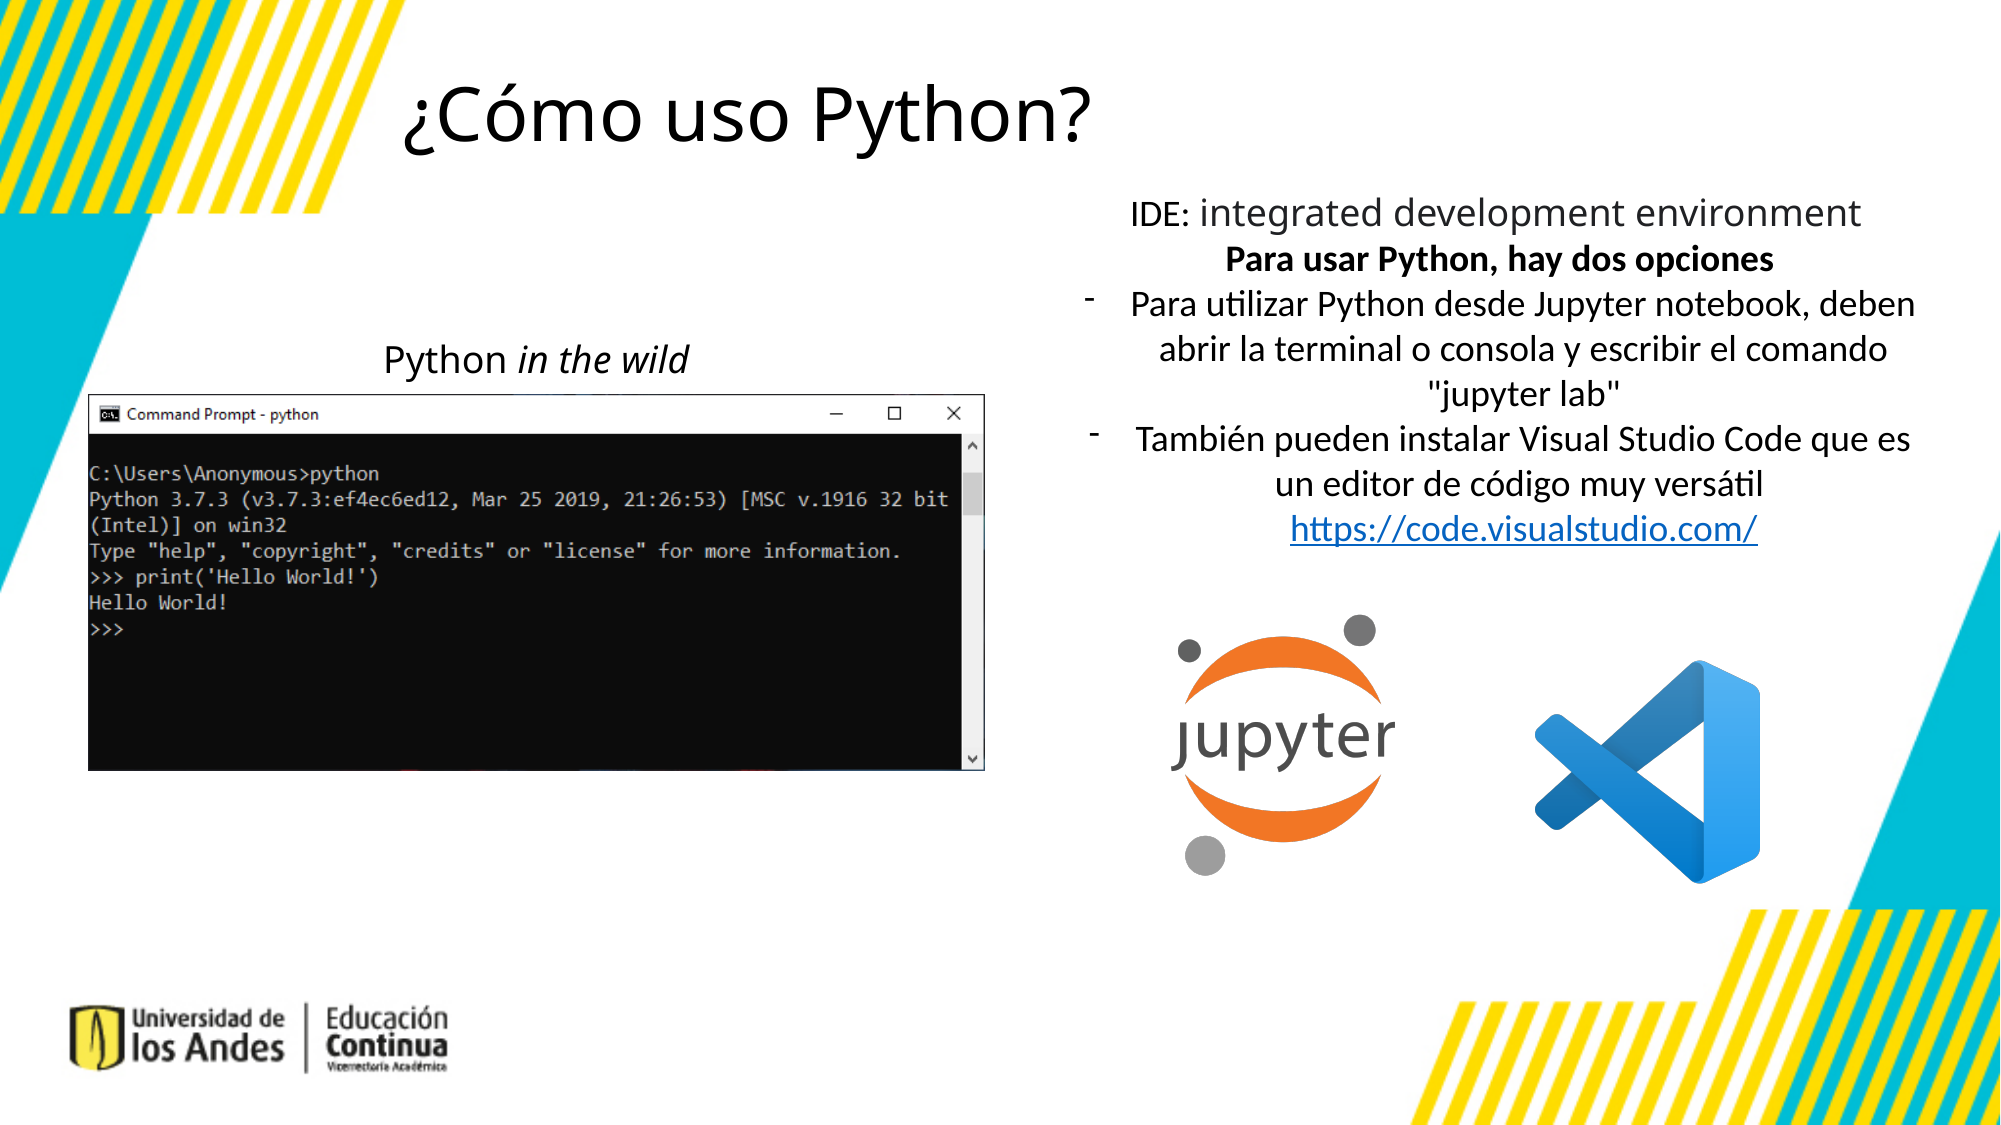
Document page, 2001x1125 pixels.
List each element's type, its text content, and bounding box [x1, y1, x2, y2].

text_box Python in the wild [88, 328, 985, 389]
text_box IDE: integrated development environment Para usar Python, hay dos opciones Para utilizar Python desde Jupyter notebook, deben abrir la terminal o consola y escribir el comando "jupyter lab" También pueden instalar Visual Studio Code que es un editor de código muy versátil https://code.visualstudio.com/ [1052, 181, 1949, 557]
picture [0, 0, 2001, 1125]
text_box ¿Cómo uso Python? [388, 58, 1949, 164]
